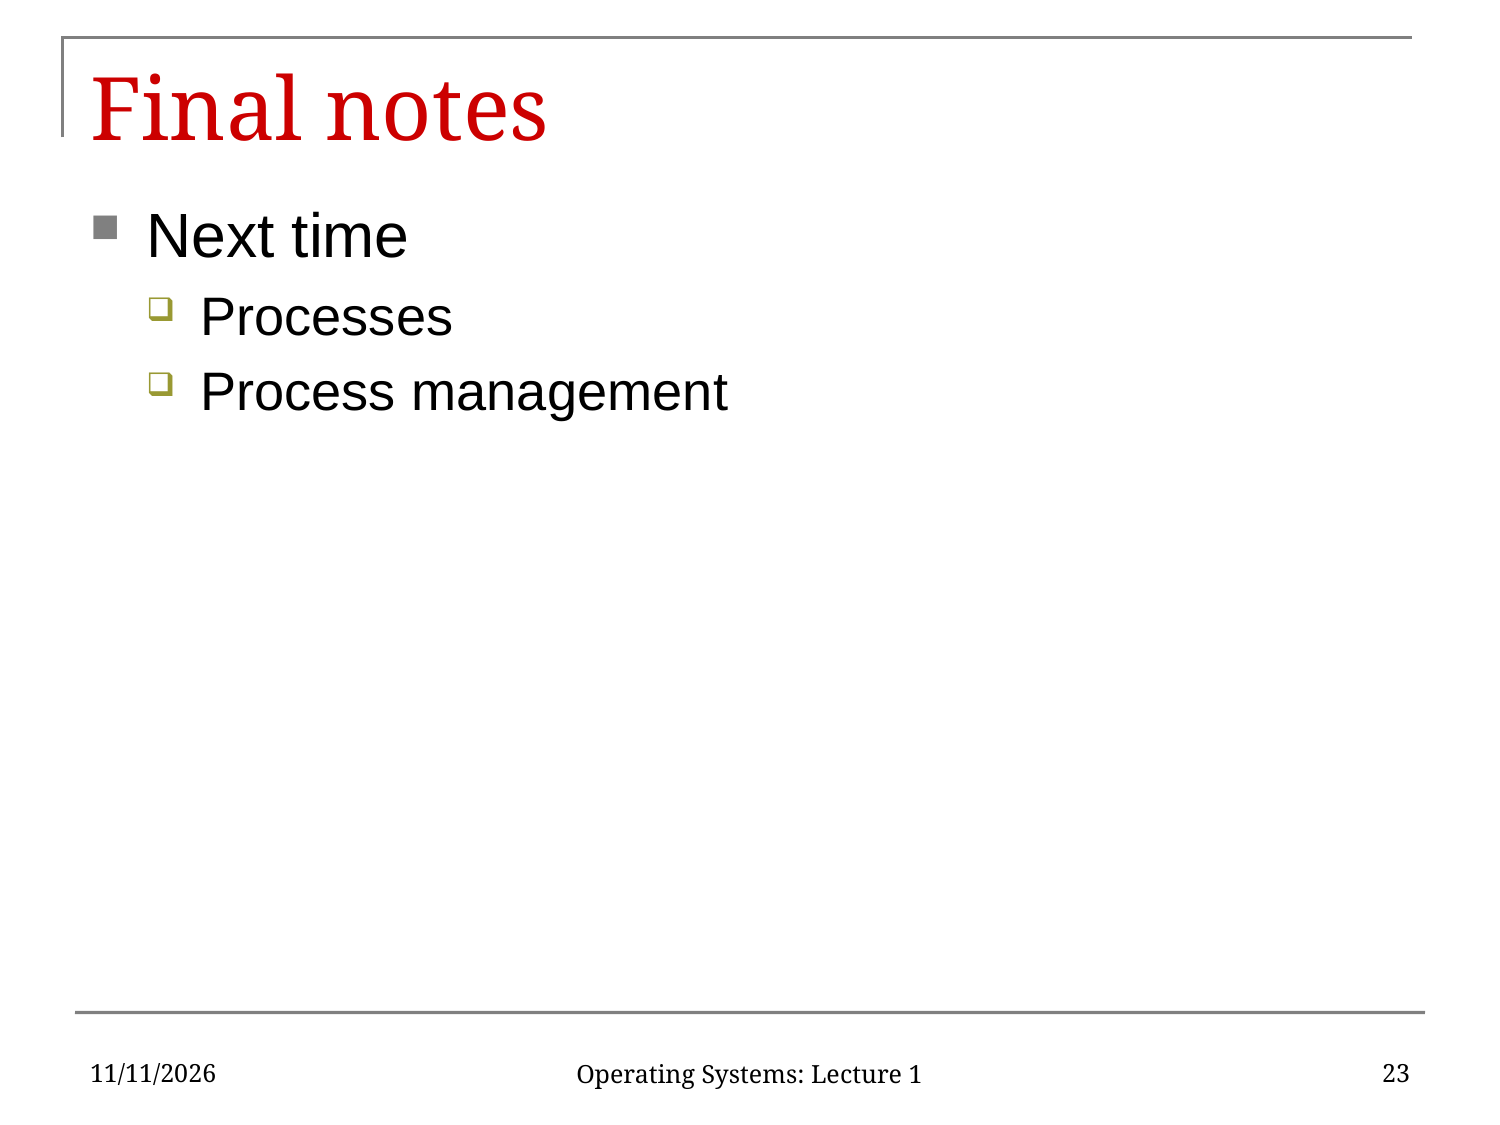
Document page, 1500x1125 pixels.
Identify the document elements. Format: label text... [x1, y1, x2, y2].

title Final notes [75, 45, 1425, 163]
slide_number 23 [1074, 1023, 1426, 1100]
footer Operating Systems: Lecture 1 [512, 1024, 988, 1101]
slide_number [74, 1023, 426, 1100]
list Next time Processes Process management [75, 187, 1425, 1006]
